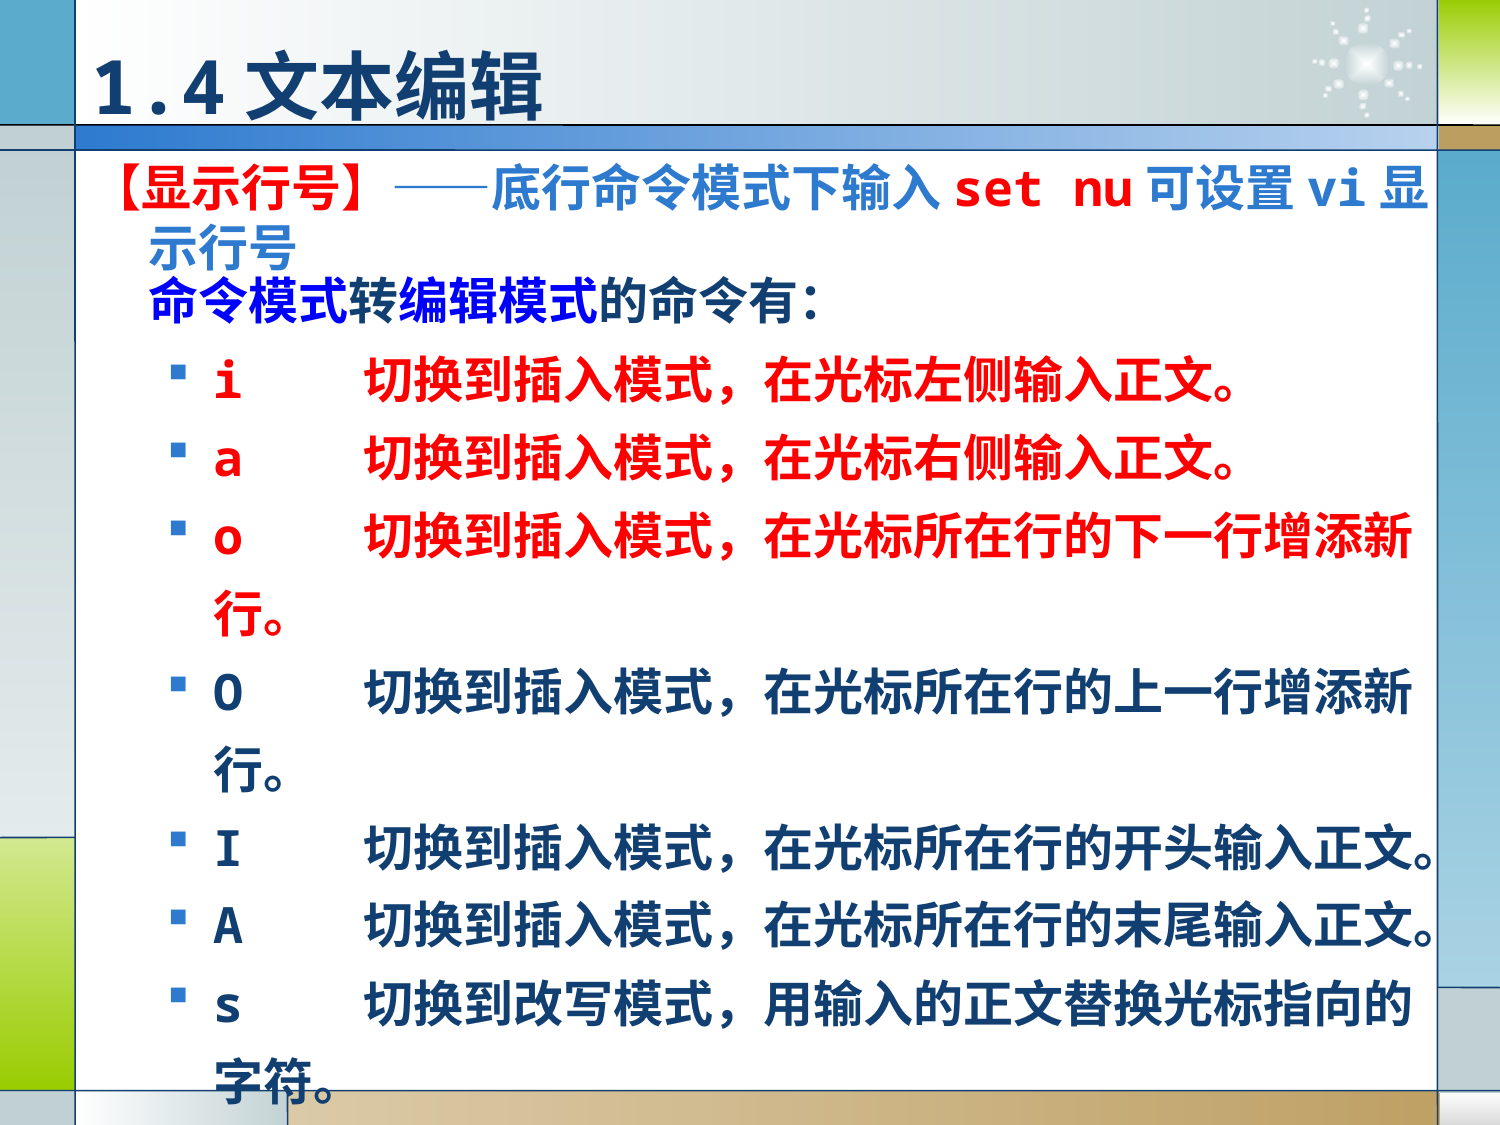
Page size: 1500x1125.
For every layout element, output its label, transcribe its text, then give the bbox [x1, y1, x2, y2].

list 【显示行号】——底行命令模式下输入set nu可设置vi显示行号 命令模式转编辑模式的命令有： i 切换到插入模式，在光标左侧输入正文。 a 切换到插入模式，在光标右侧输入正文。 o 切换到插入模式，在光标所在行的下一行增添新行。 O 切换到插入模式，在光标所在行的上一行增添新行。 I 切换到插入模式，在光标所在行的开头输入正文。 A 切换到插入模式，在光标所在行的末尾输入正文。 s 切换到改写模式，用输入的正文替换光标指向的字符。 [76, 148, 1450, 1000]
title 1.4文本编辑 [76, 30, 1242, 139]
